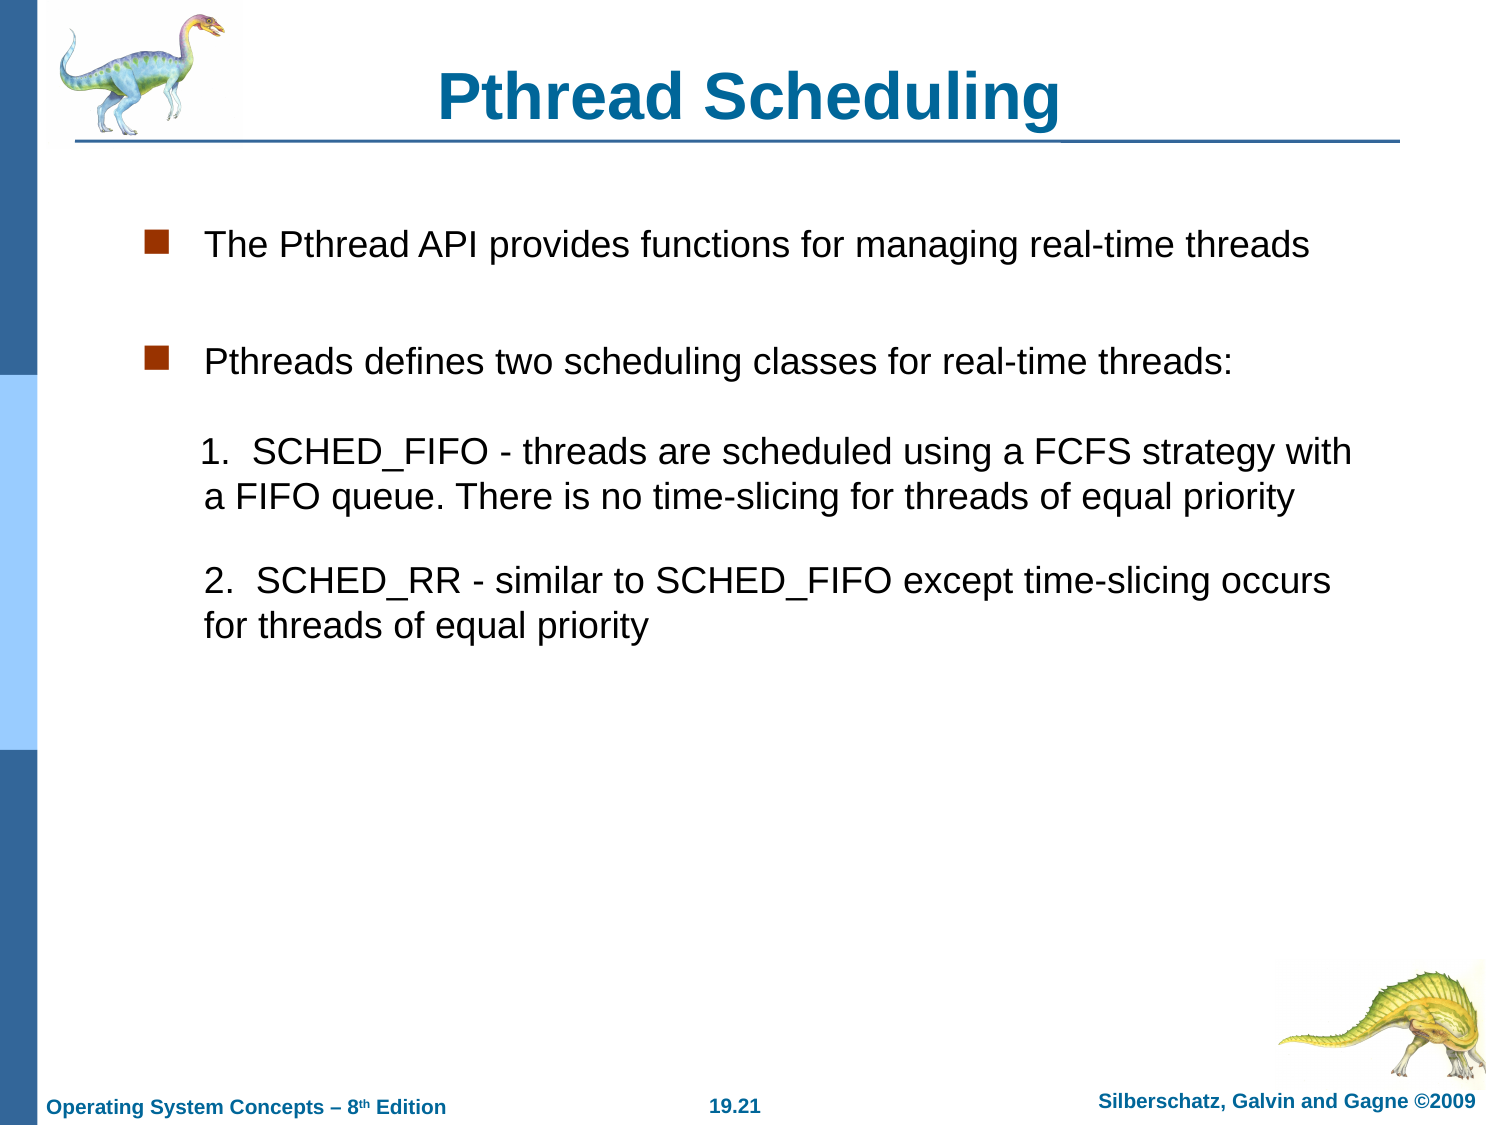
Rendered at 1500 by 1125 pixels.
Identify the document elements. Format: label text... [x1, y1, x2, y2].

picture [1275, 959, 1486, 1090]
list The Pthread API provides functions for managing real-time threads Pthreads defines two scheduling classes for real-time threads: 1. SCHED_FIFO - threads are scheduled using a FCFS strategy with a FIFO queue. There is no time-slicing for threads of equal priority 2. SCHED_RR - similar to SCHED_FIFO except time-slicing occurs for threads of equal priority [132, 212, 1397, 949]
title Pthread Scheduling [74, 45, 1426, 141]
picture [46, 0, 243, 149]
